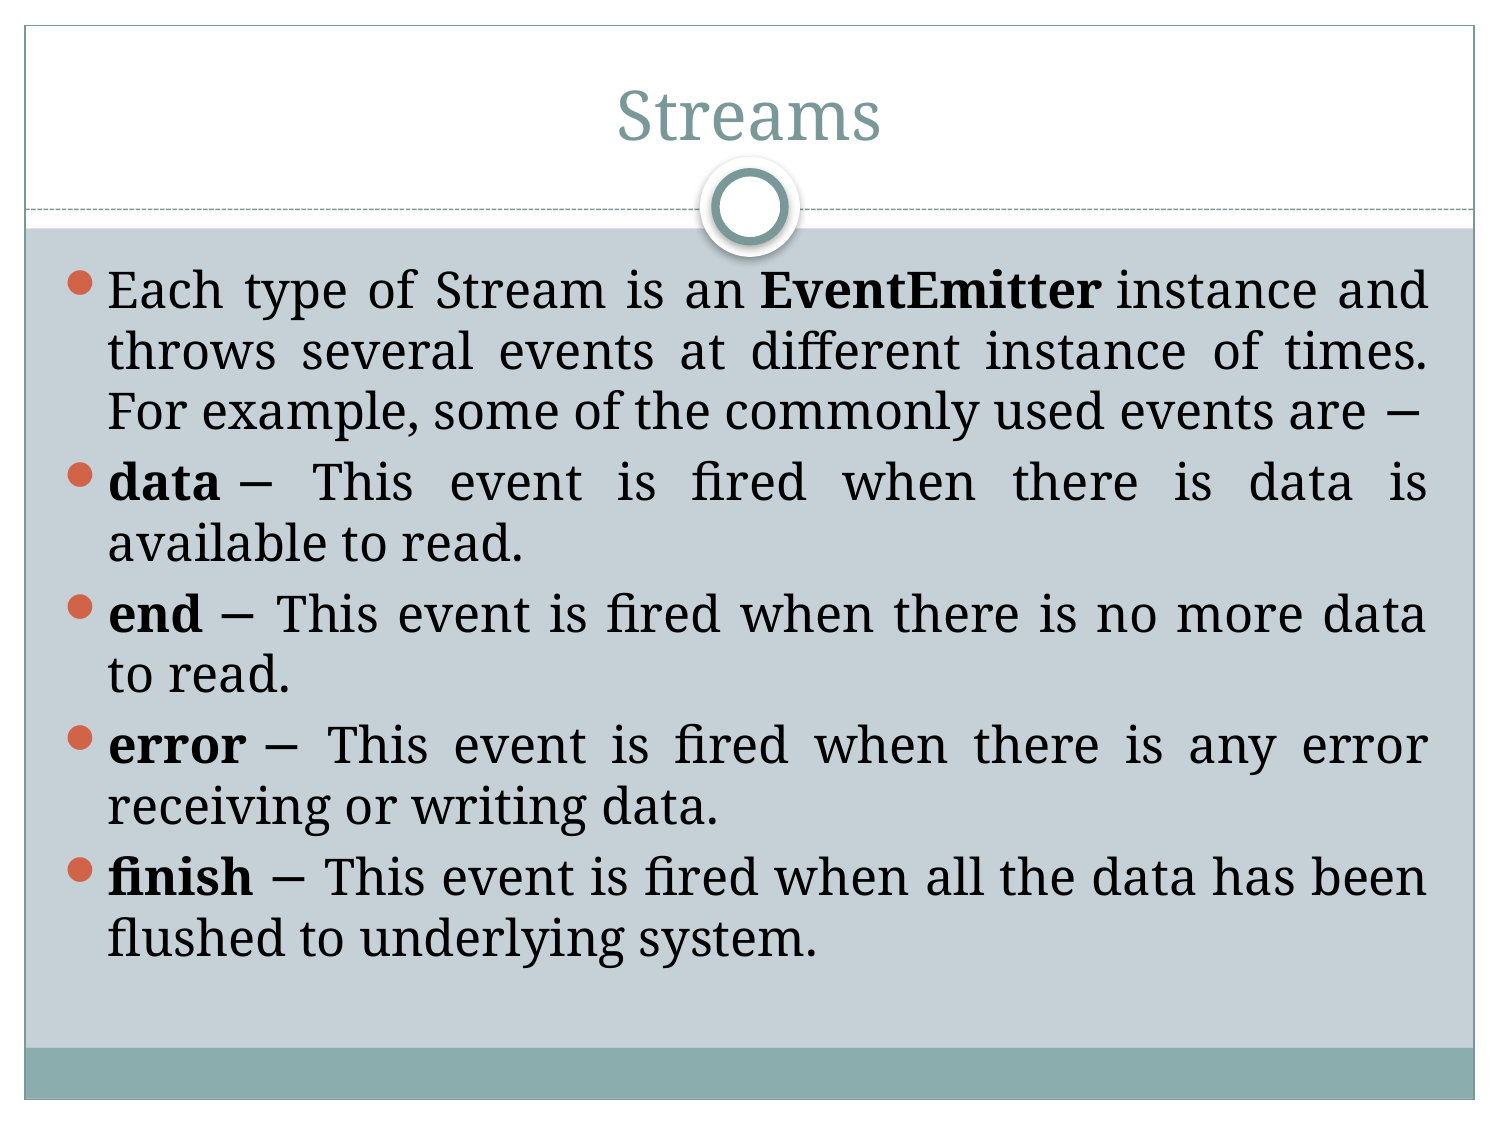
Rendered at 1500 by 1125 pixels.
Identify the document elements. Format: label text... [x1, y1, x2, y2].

title Streams [49, 37, 1450, 162]
list Each type of Stream is an EventEmitter instance and throws several events at different instance of times. For example, some of the commonly used events are − data − This event is fired when there is data is available to read. end − This event is fired when there is no more data to read. error − This event is fired when there is any error receiving or writing data. finish − This event is fired when all the data has been flushed to underlying system. [49, 250, 1445, 1001]
